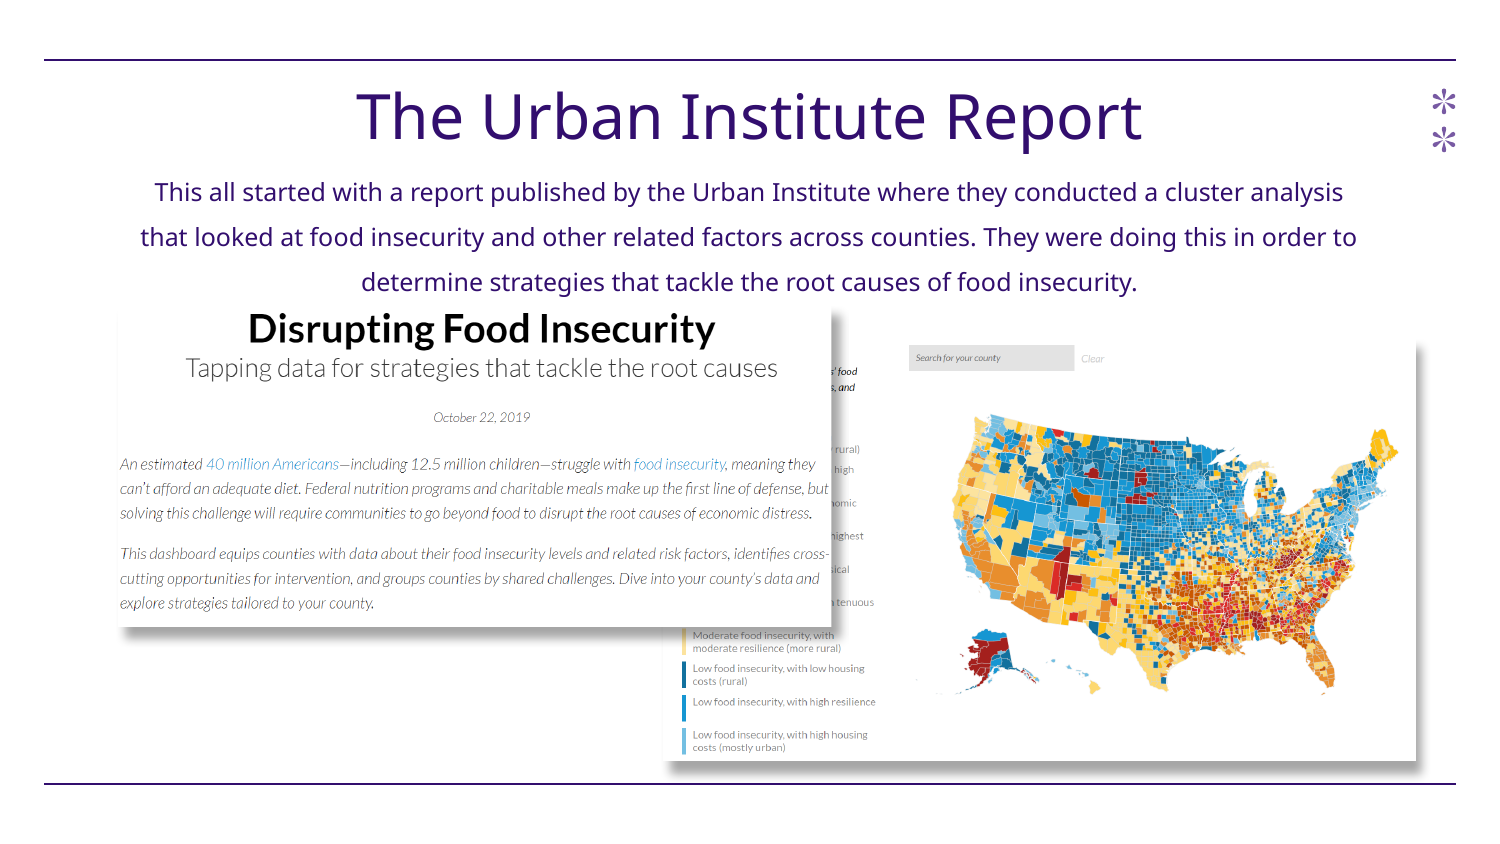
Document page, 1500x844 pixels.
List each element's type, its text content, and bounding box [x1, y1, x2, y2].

title The Urban Institute Report [118, 61, 1382, 146]
list This all started with a report published by the Urban Institute where they conducted a cluster analysis that looked at food insecurity and other related factors across counties. They were doing this in order to determine strategies that tackle the root causes of food insecurity. [118, 146, 1382, 268]
picture [117, 301, 1416, 761]
